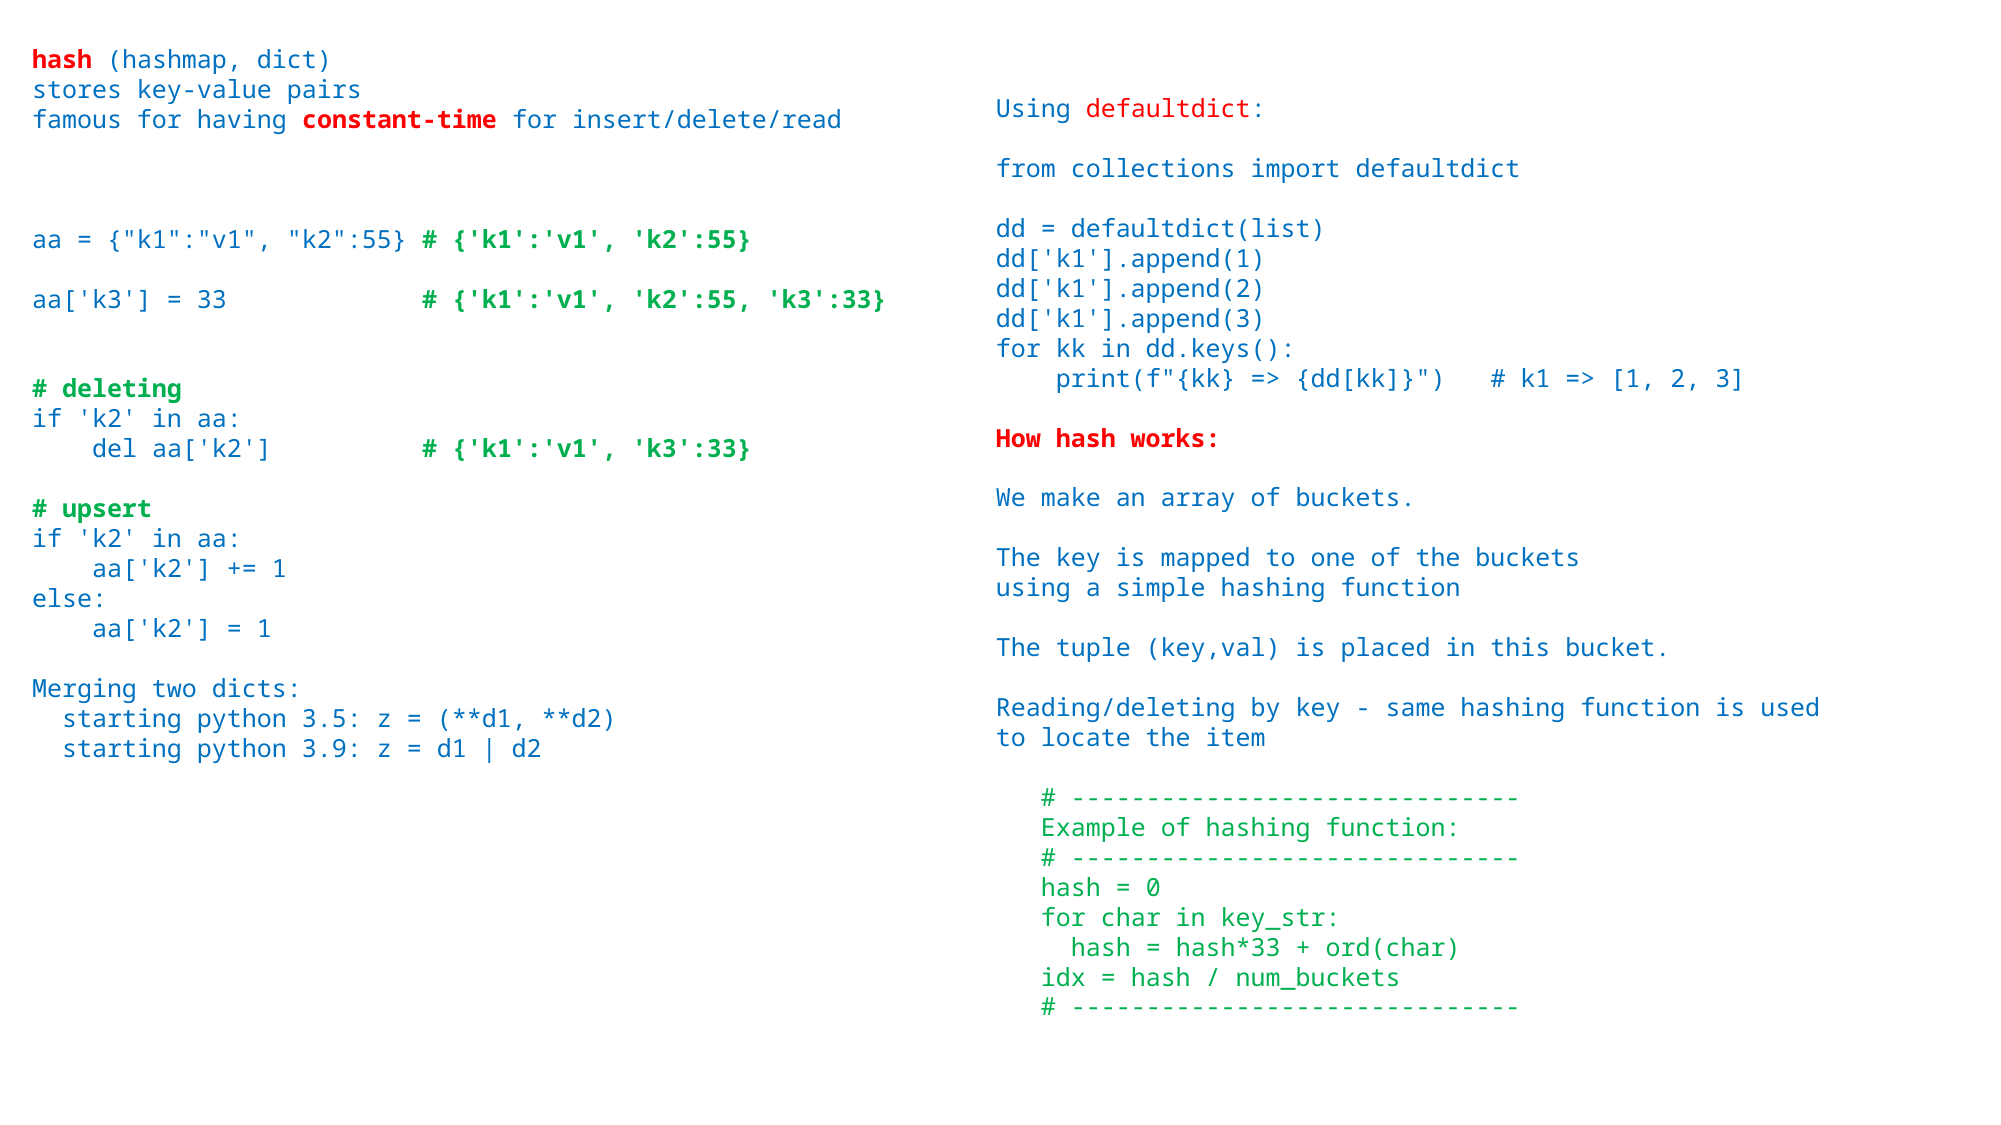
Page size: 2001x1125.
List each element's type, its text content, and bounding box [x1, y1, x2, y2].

text_box Using defaultdict: from collections import defaultdict dd = defaultdict(list) dd['k1'].append(1) dd['k1'].append(2) dd['k1'].append(3) for kk in dd.keys(): print(f"{kk} => {dd[kk]}") # k1 => [1, 2, 3] How hash works: We make an array of buckets. The key is mapped to one of the buckets using a simple hashing function The tuple (key,val) is placed in this bucket. Reading/deleting by key - same hashing function is used to locate the item # ------------------------------ Example of hashing function: # ------------------------------ hash = 0 for char in key_str: hash = hash*33 + ord(char) idx = hash / num_buckets # ------------------------------ [981, 85, 1983, 1059]
text_box hash (hashmap, dict) stores key-value pairs famous for having constant-time for insert/delete/read aa = {"k1":"v1", "k2":55} # {'k1':'v1', 'k2':55} aa['k3'] = 33 # {'k1':'v1', 'k2':55, 'k3':33} # deleting if 'k2' in aa: del aa['k2'] # {'k1':'v1', 'k3':33} # upsert if 'k2' in aa: aa['k2'] += 1 else: aa['k2'] = 1 Merging two dicts: starting python 3.5: z = (**d1, **d2) starting python 3.9: z = d1 | d2 [17, 36, 911, 770]
